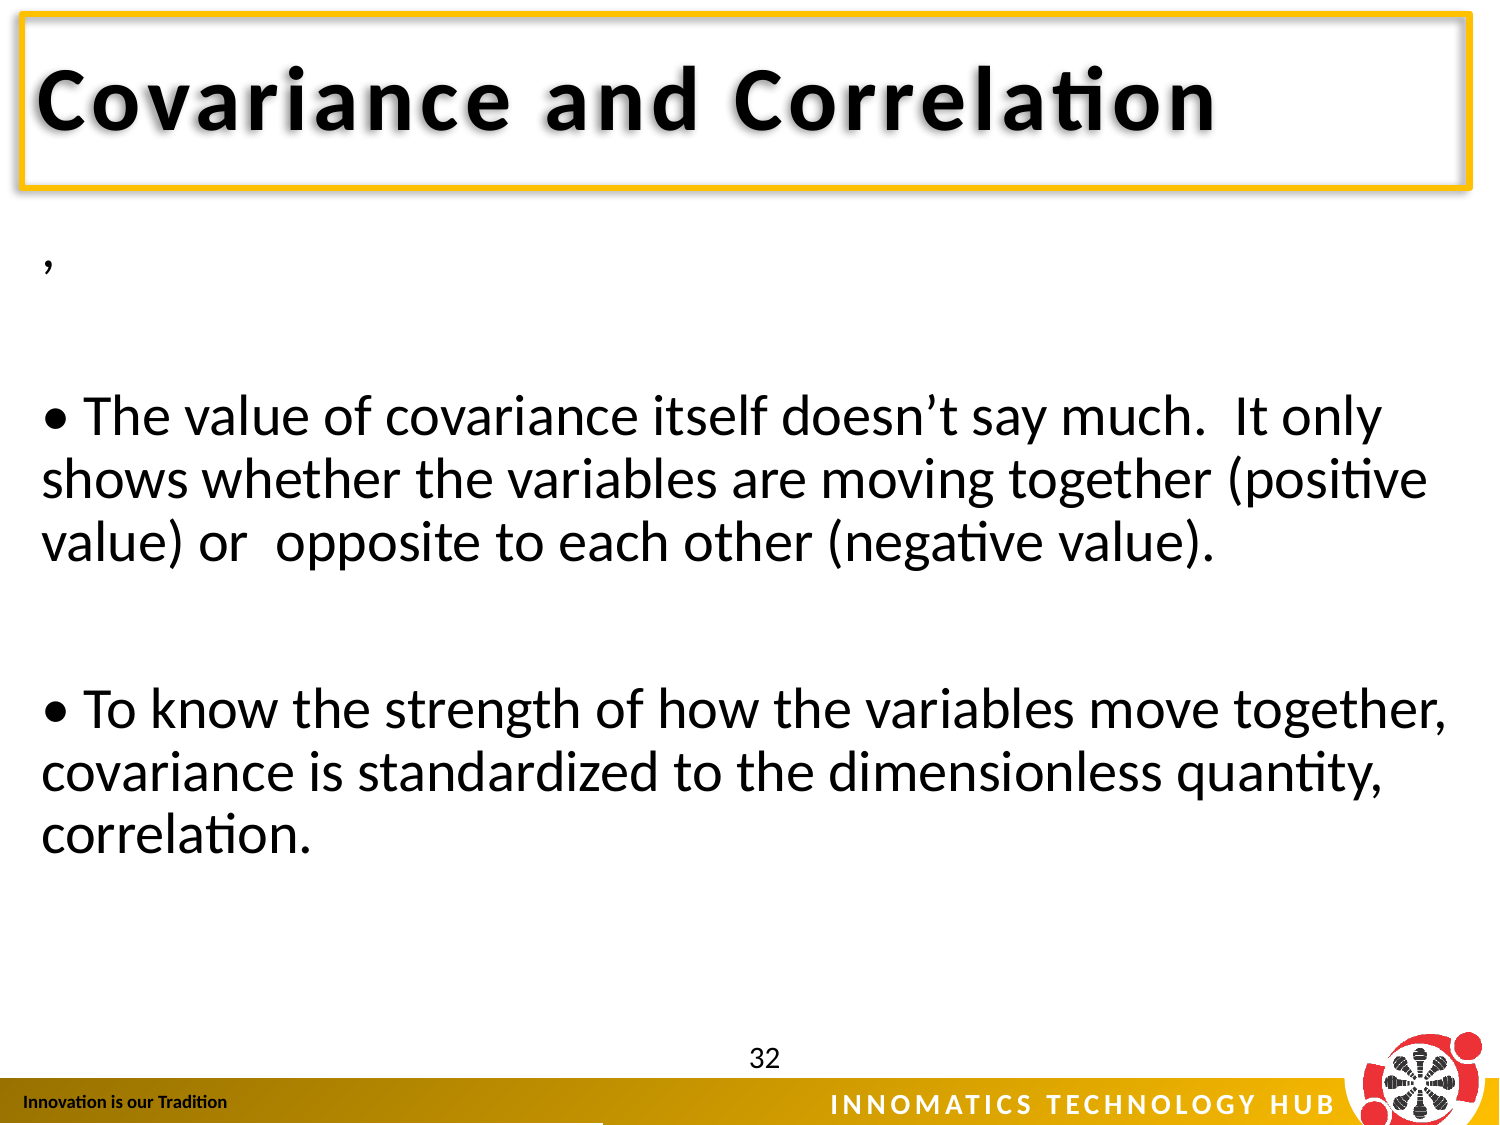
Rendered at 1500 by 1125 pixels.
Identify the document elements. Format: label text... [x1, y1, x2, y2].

picture [1360, 1032, 1484, 1125]
title Covariance and Correlation [19, 11, 1473, 191]
